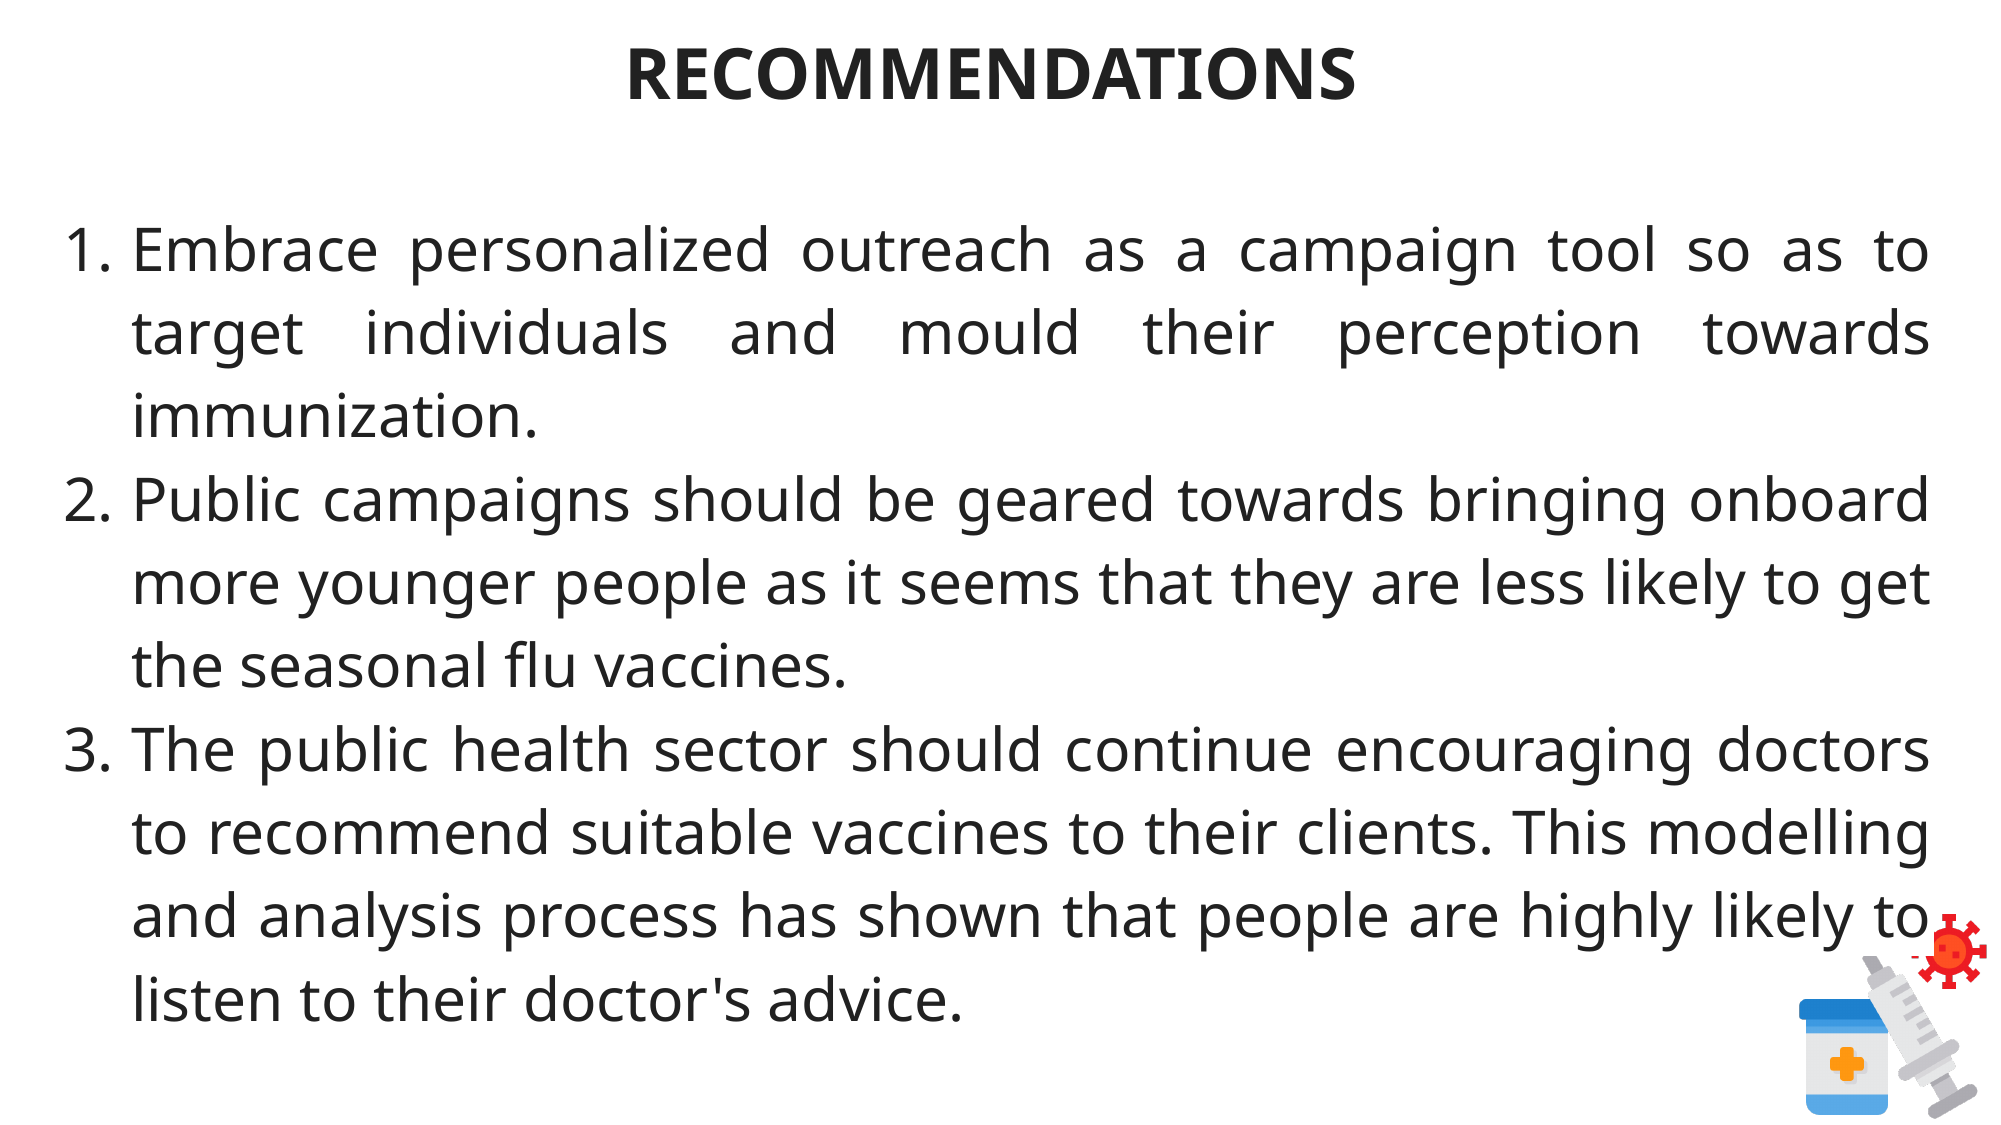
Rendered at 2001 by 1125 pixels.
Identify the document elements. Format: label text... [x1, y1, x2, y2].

title RECOMMENDATIONS [99, 0, 1883, 119]
list Embrace personalized outreach as a campaign tool so as to target individuals and mould their perception towards immunization. Public campaigns should be geared towards bringing onboard more younger people as it seems that they are less likely to get the seasonal flu vaccines. The public health sector should continue encouraging doctors to recommend suitable vaccines to their clients. This modelling and analysis process has shown that people are highly likely to listen to their doctor's advice. [41, 119, 1949, 1092]
picture [1782, 907, 2000, 1125]
